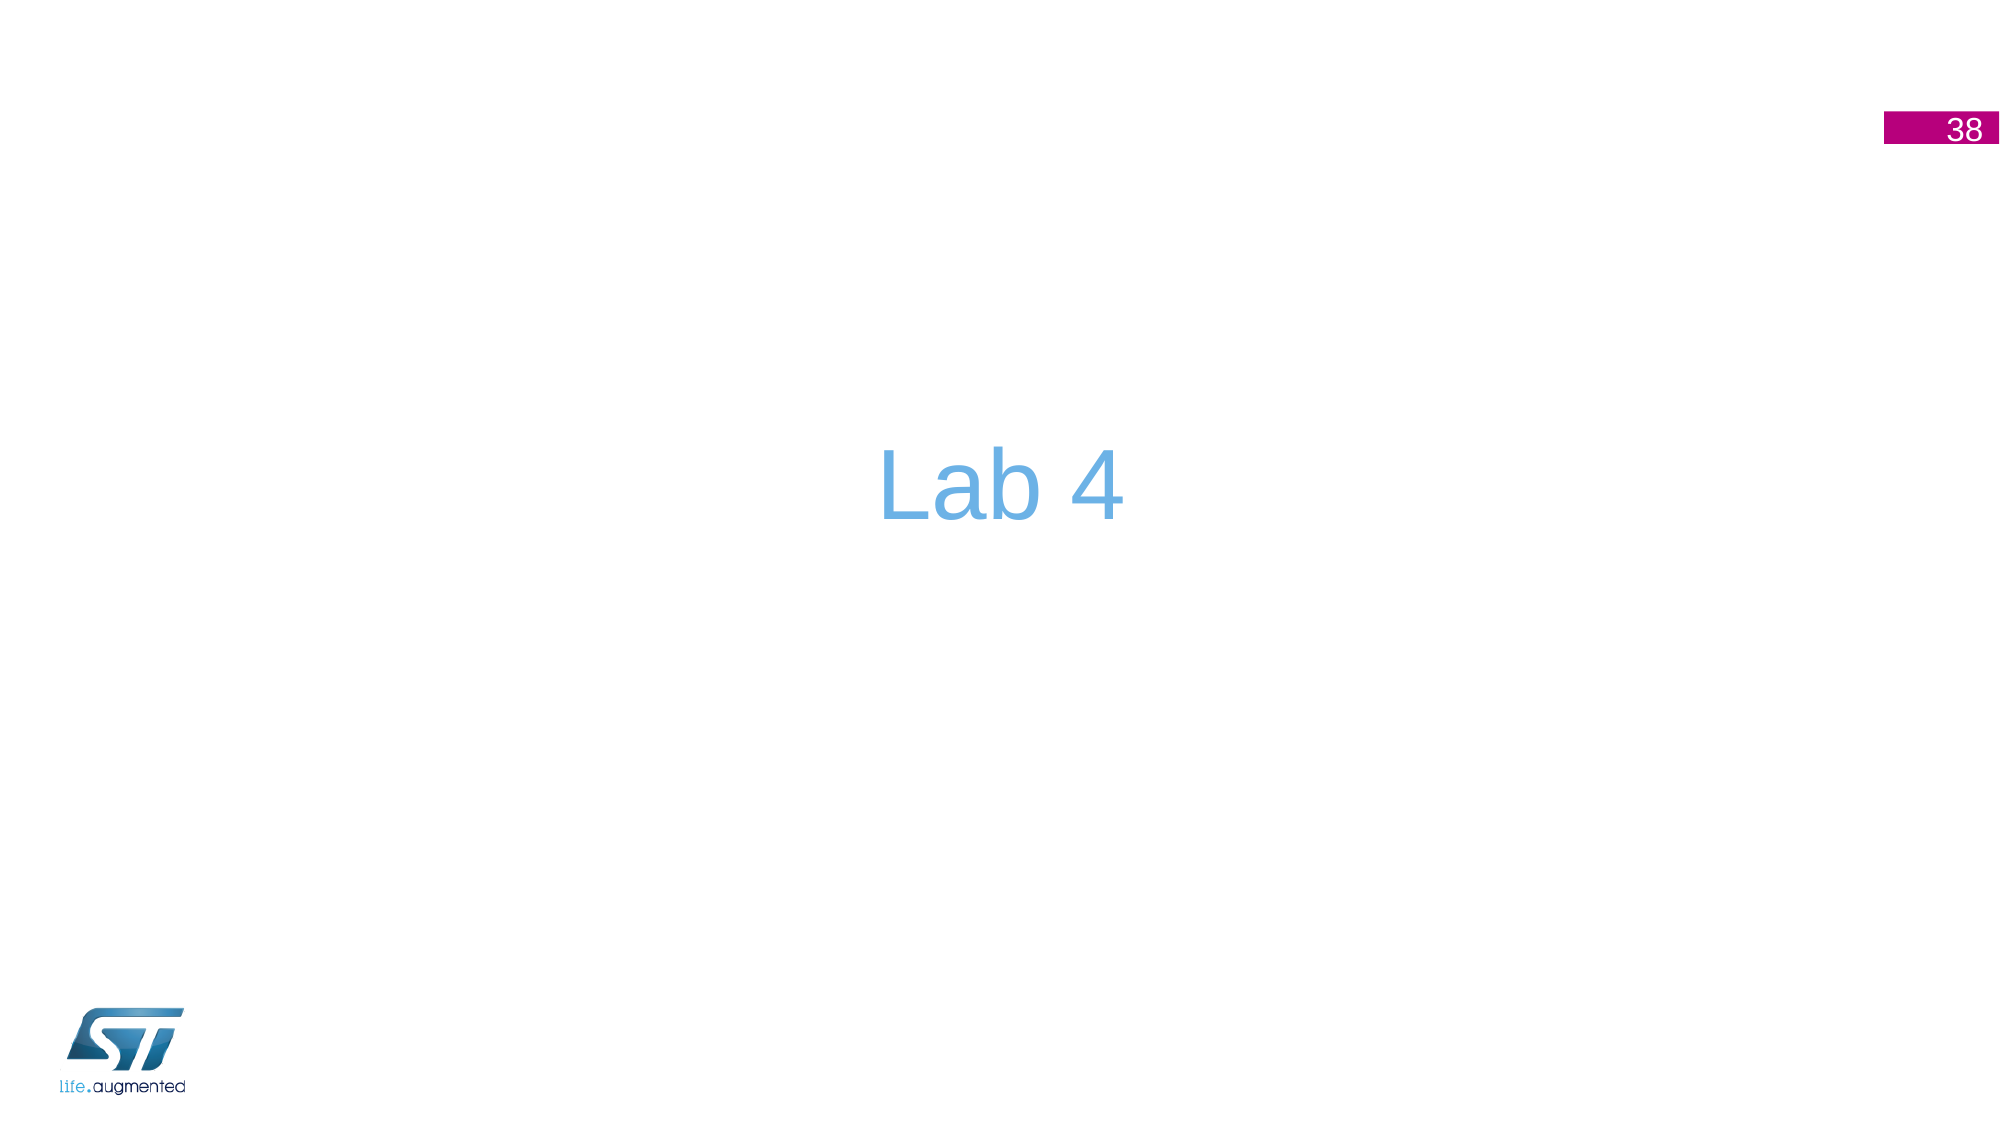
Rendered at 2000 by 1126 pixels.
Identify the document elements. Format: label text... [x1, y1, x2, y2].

title Lab 4 [118, 385, 1885, 573]
slide_number 38 [1884, 111, 2000, 144]
picture [49, 995, 196, 1103]
